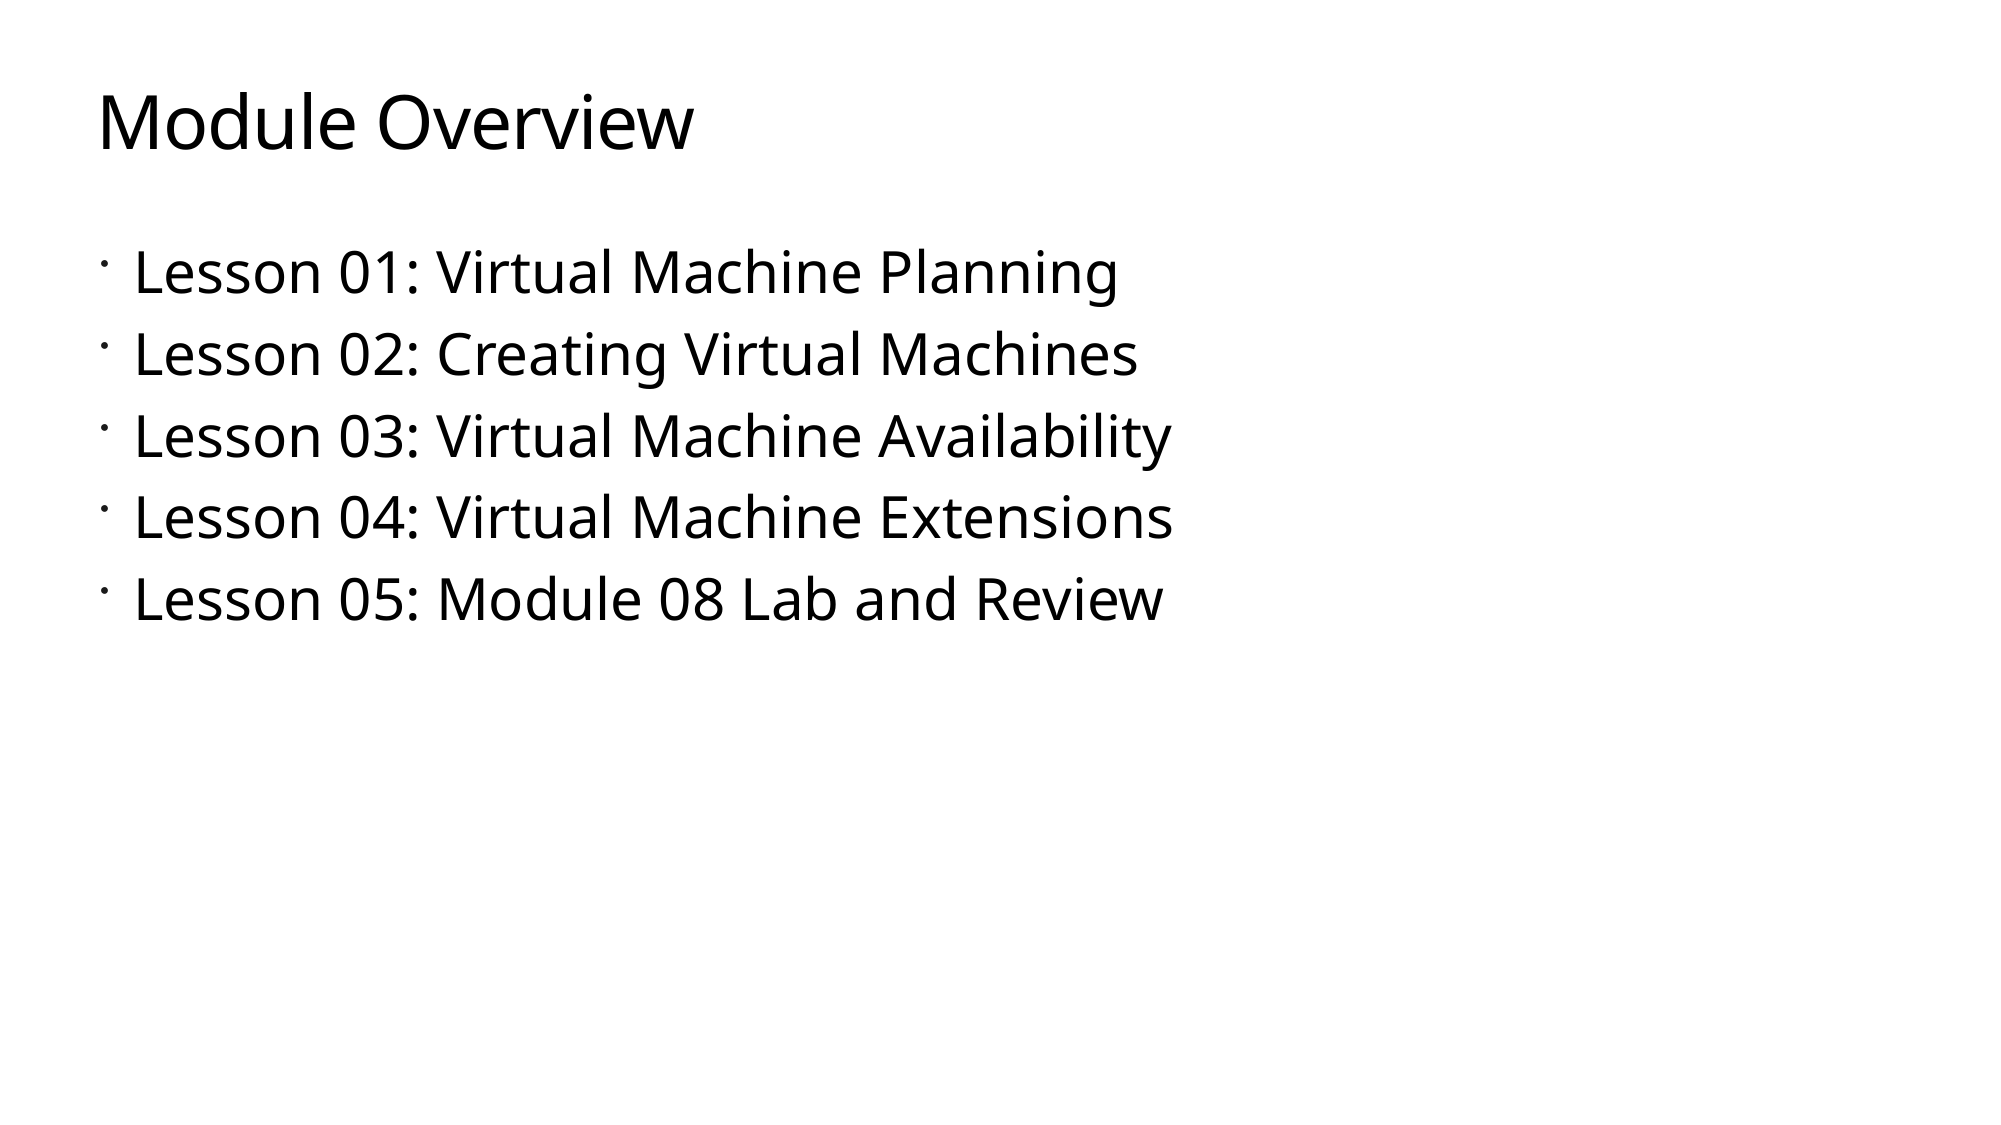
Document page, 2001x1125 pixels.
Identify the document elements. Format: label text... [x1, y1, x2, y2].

list Lesson 01: Virtual Machine Planning Lesson 02: Creating Virtual Machines Lesson 03: Virtual Machine Availability Lesson 04: Virtual Machine Extensions Lesson 05: Module 08 Lab and Review​ [95, 235, 1904, 646]
title Module Overview [96, 75, 1904, 166]
